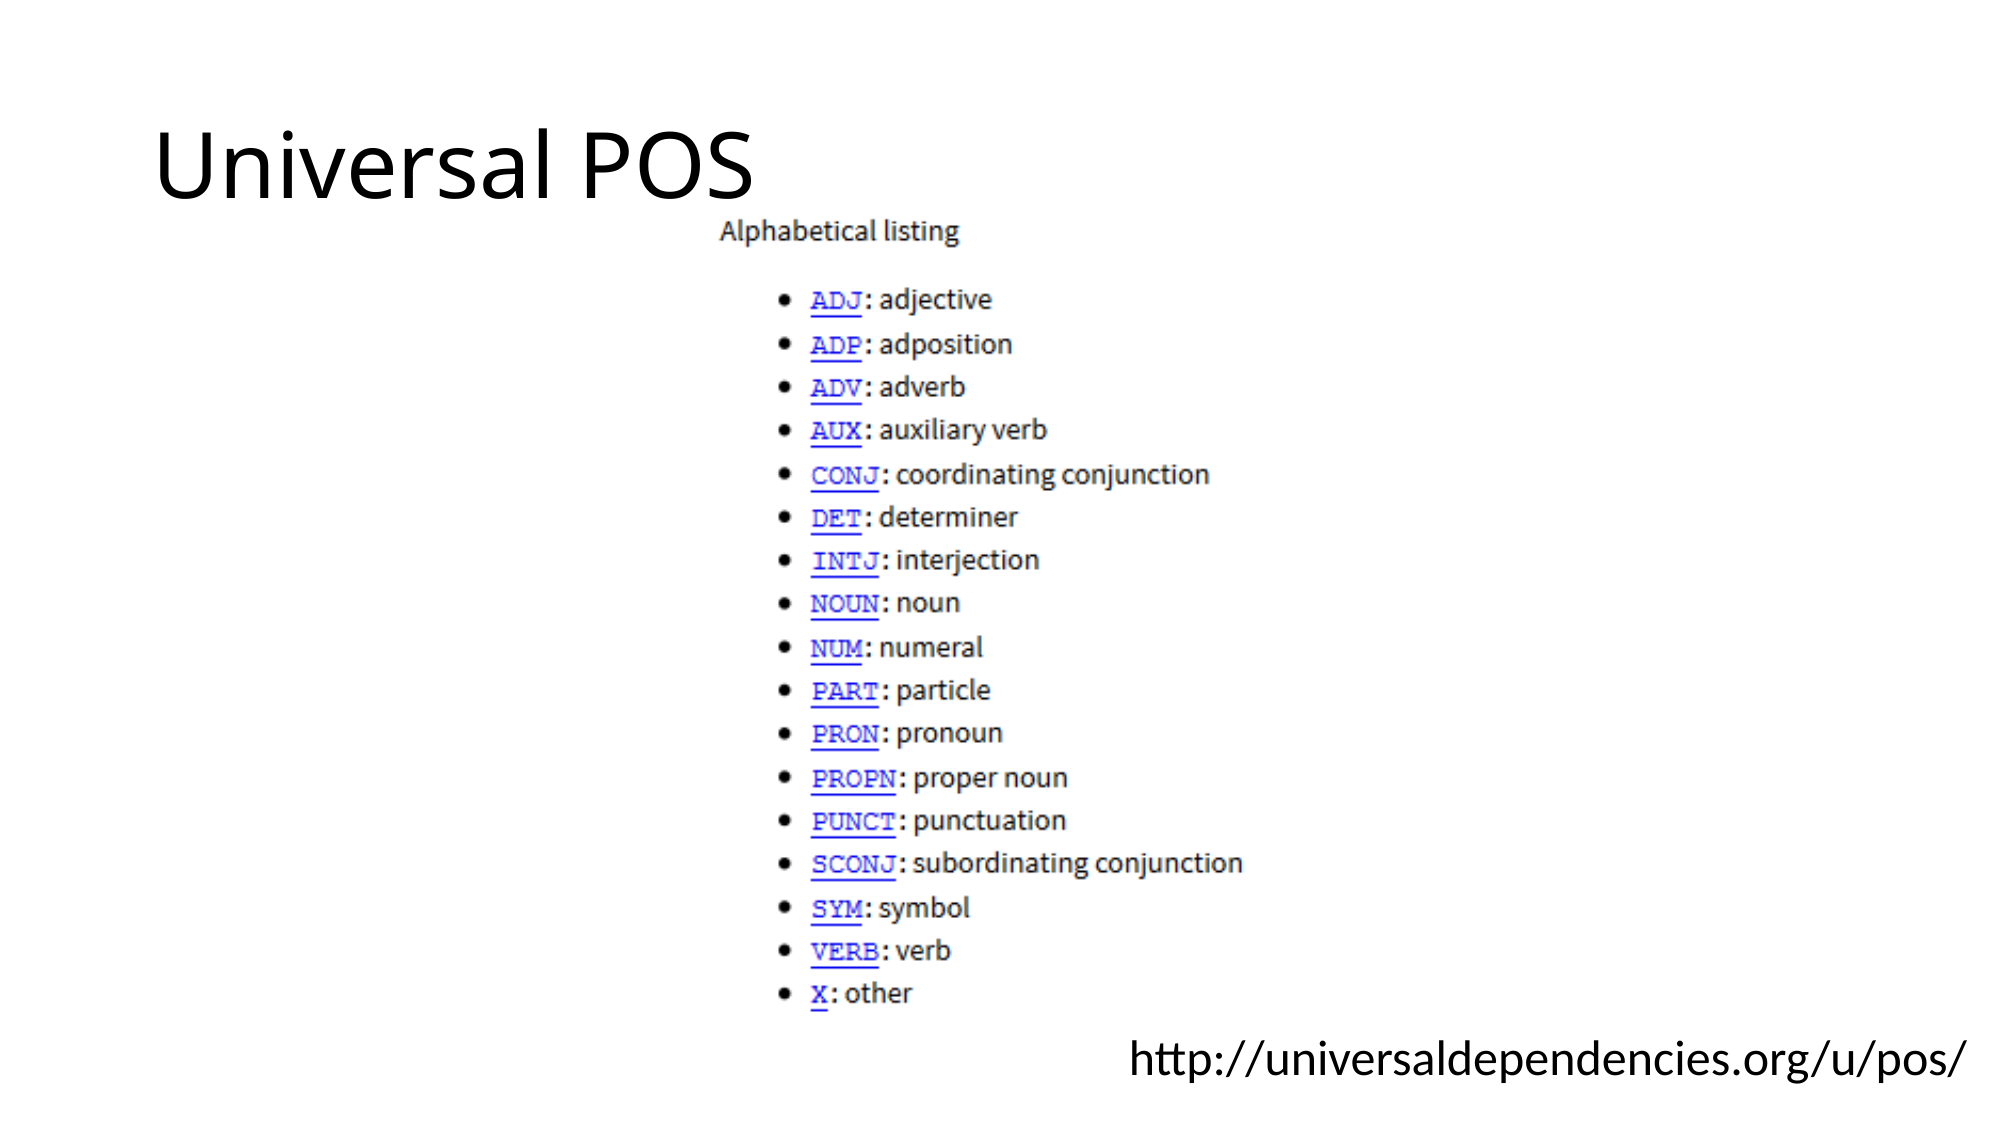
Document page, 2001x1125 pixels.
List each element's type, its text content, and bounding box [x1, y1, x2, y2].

title Universal POS [137, 59, 1863, 278]
picture [709, 207, 1259, 1029]
text_box http://universaldependencies.org/u/pos/ [1114, 1018, 1983, 1094]
